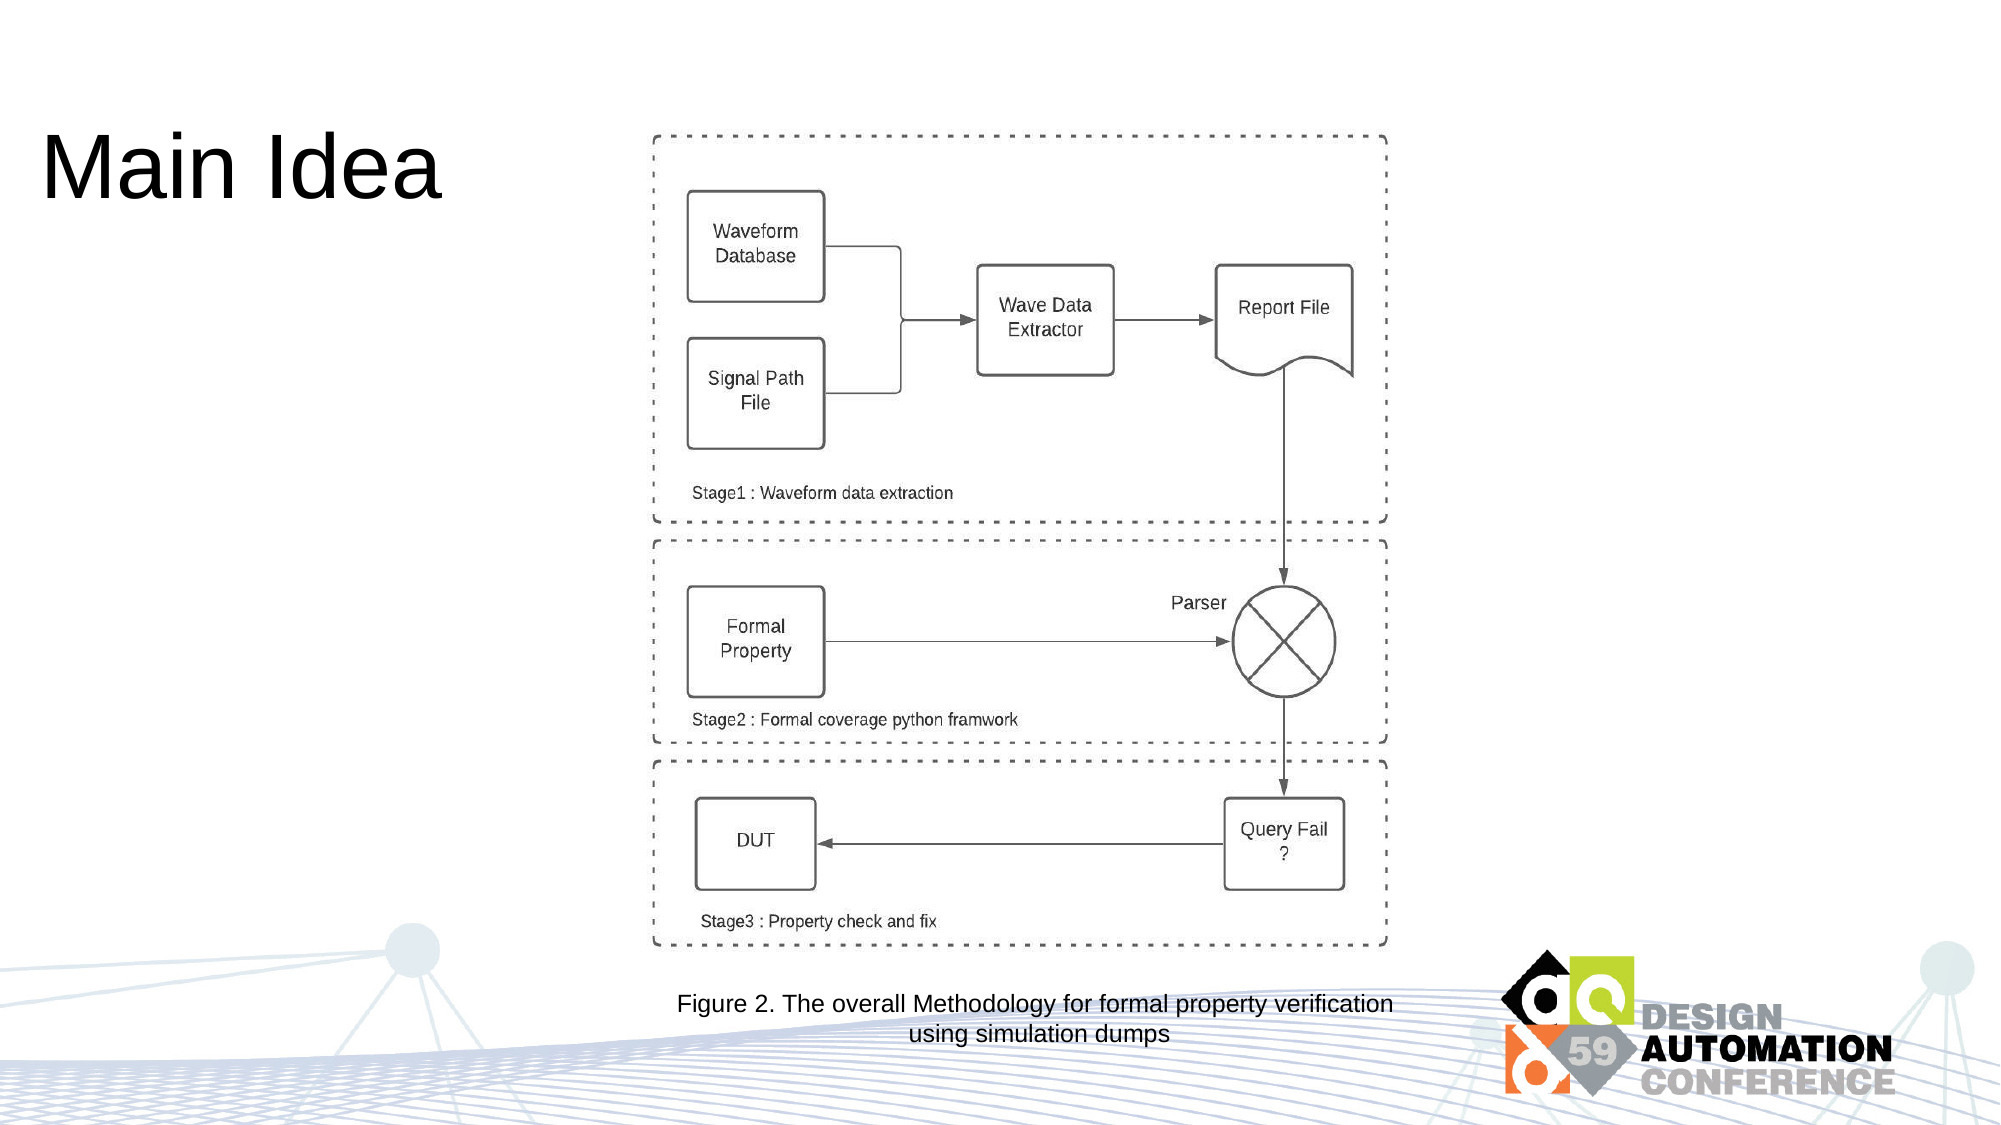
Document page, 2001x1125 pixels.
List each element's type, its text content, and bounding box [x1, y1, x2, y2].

picture [0, 0, 2001, 1125]
text_box Figure 2. The overall Methodology for formal property verification using simulation dumps [661, 981, 1418, 1055]
title Main Idea [25, 59, 1974, 278]
